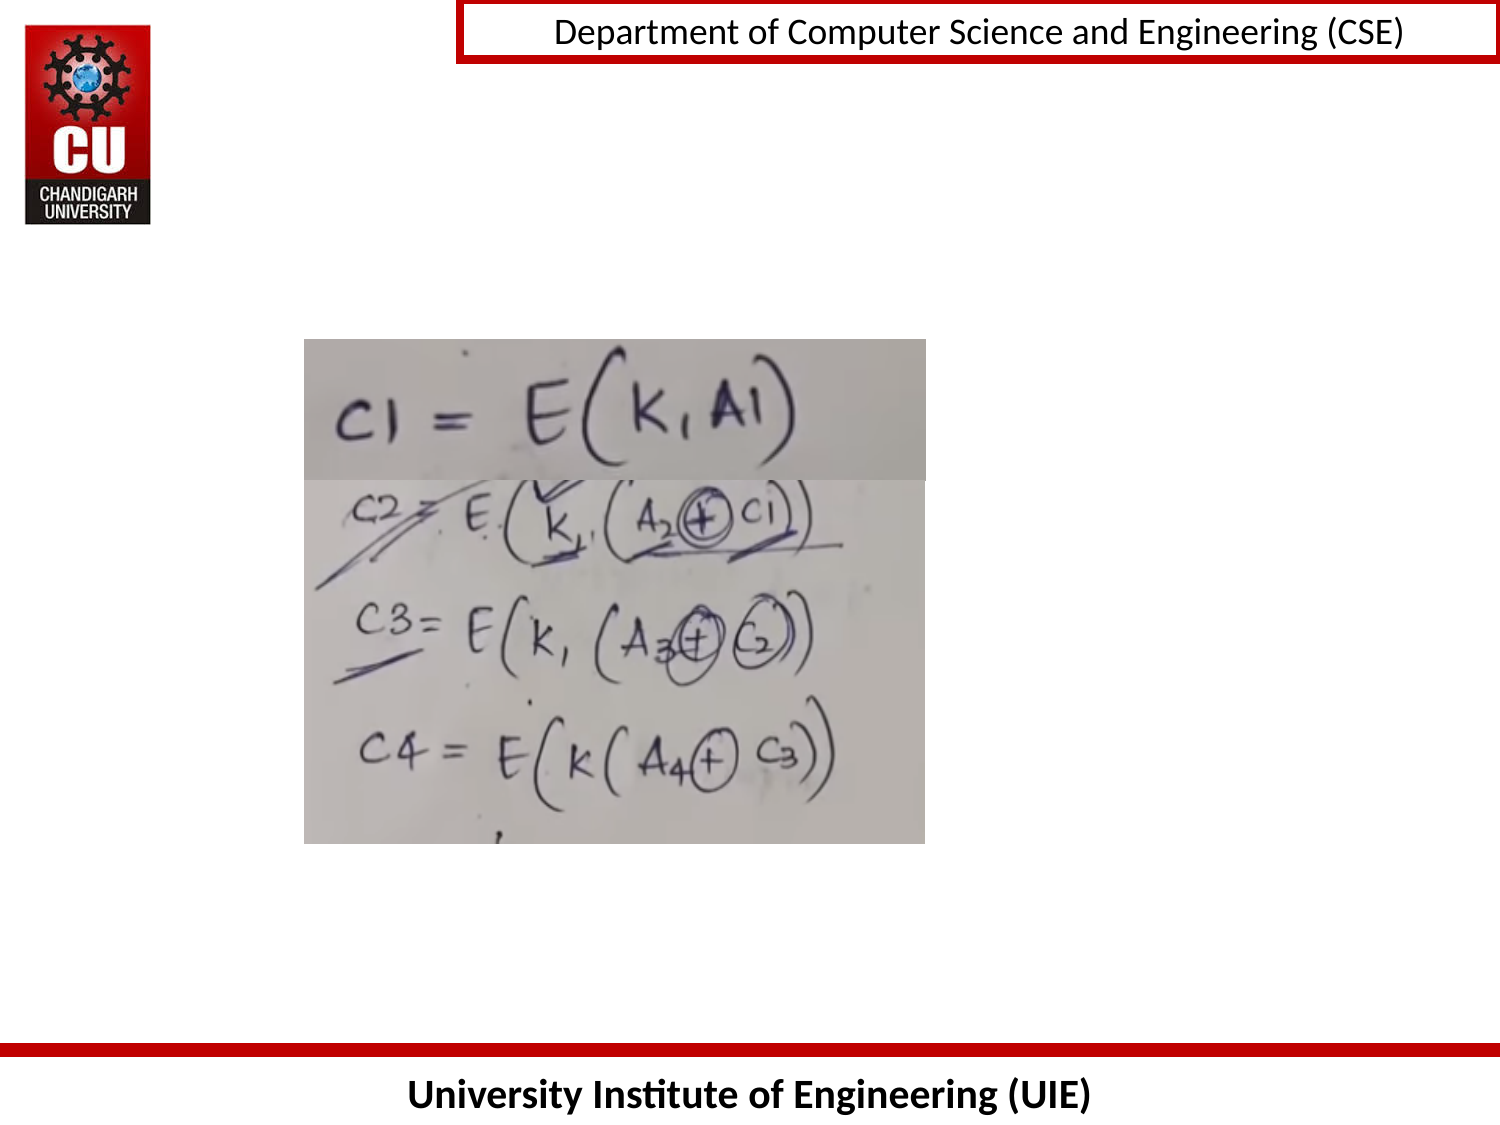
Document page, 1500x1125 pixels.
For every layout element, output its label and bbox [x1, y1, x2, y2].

list [304, 339, 926, 480]
picture [24, 24, 151, 225]
picture [304, 480, 926, 844]
